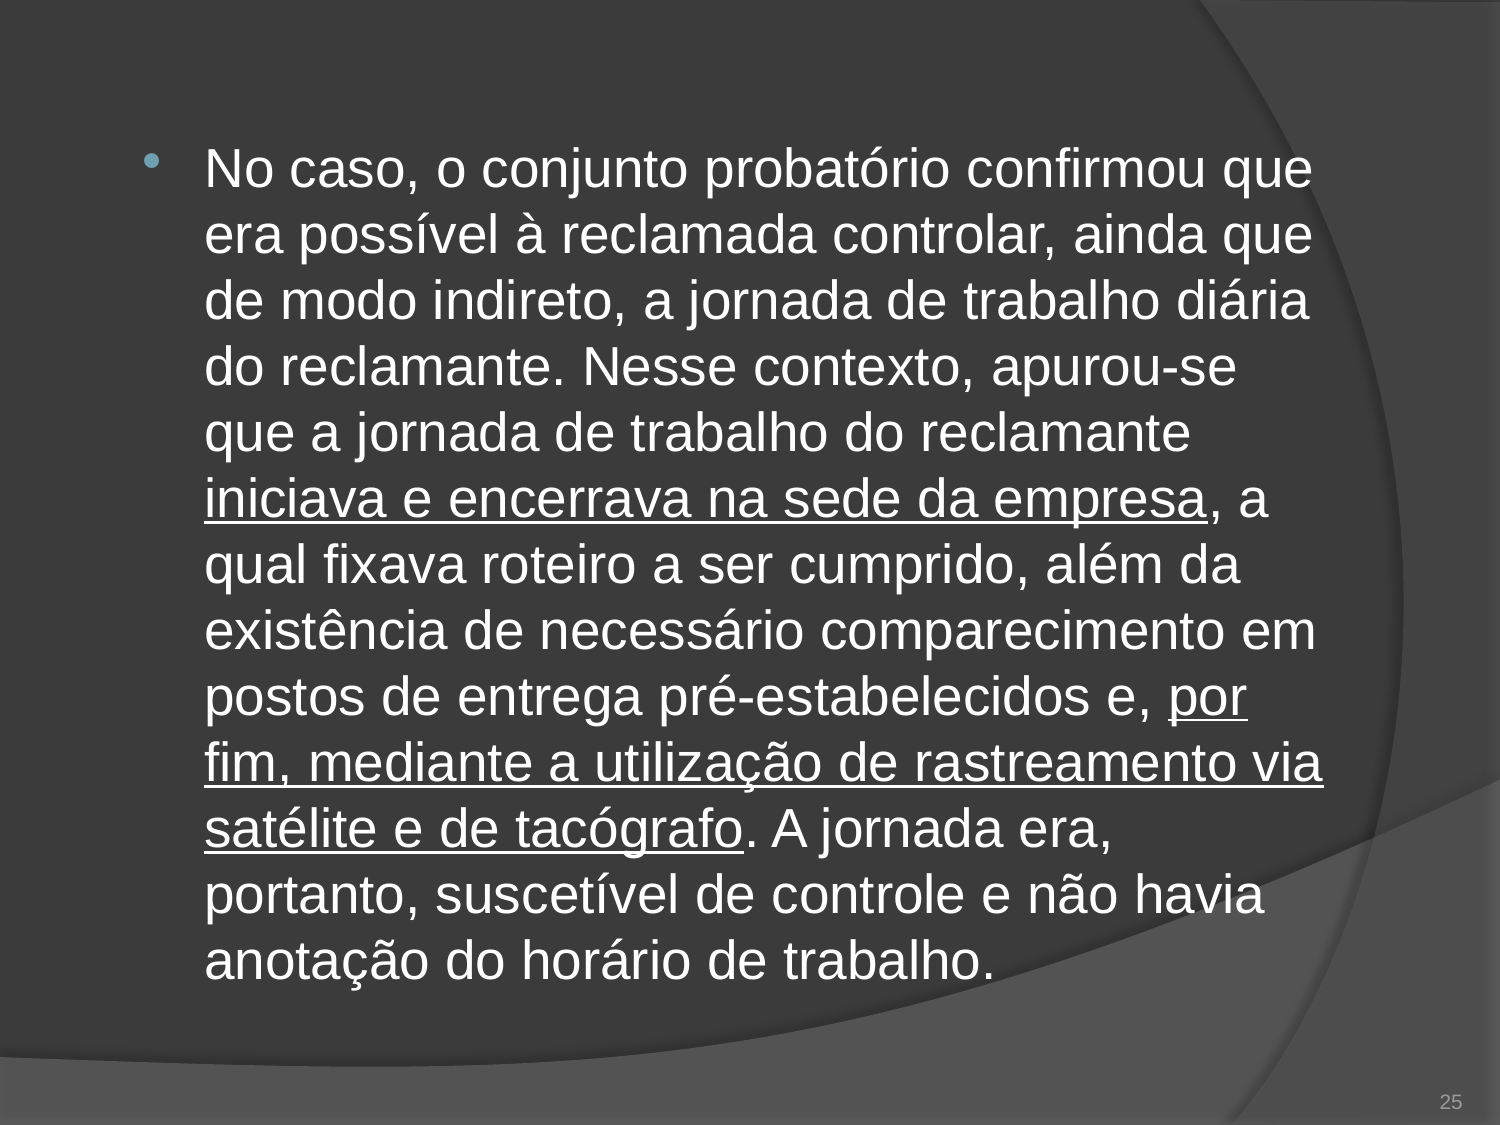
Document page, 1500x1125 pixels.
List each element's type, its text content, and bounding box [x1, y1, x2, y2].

slide_number 25 [1337, 1053, 1463, 1114]
list No caso, o conjunto probatório confirmou que era possível à reclamada controlar, ainda que de modo indireto, a jornada de trabalho diária do reclamante. Nesse contexto, apurou-se que a jornada de trabalho do reclamante iniciava e encerrava na sede da empresa, a qual fixava roteiro a ser cumprido, além da existência de necessário comparecimento em postos de entrega pré-estabelecidos e, por fim, mediante a utilização de rastreamento via satélite e de tacógrafo. A jornada era, portanto, suscetível de controle e não havia anotação do horário de trabalho. [123, 125, 1349, 1010]
